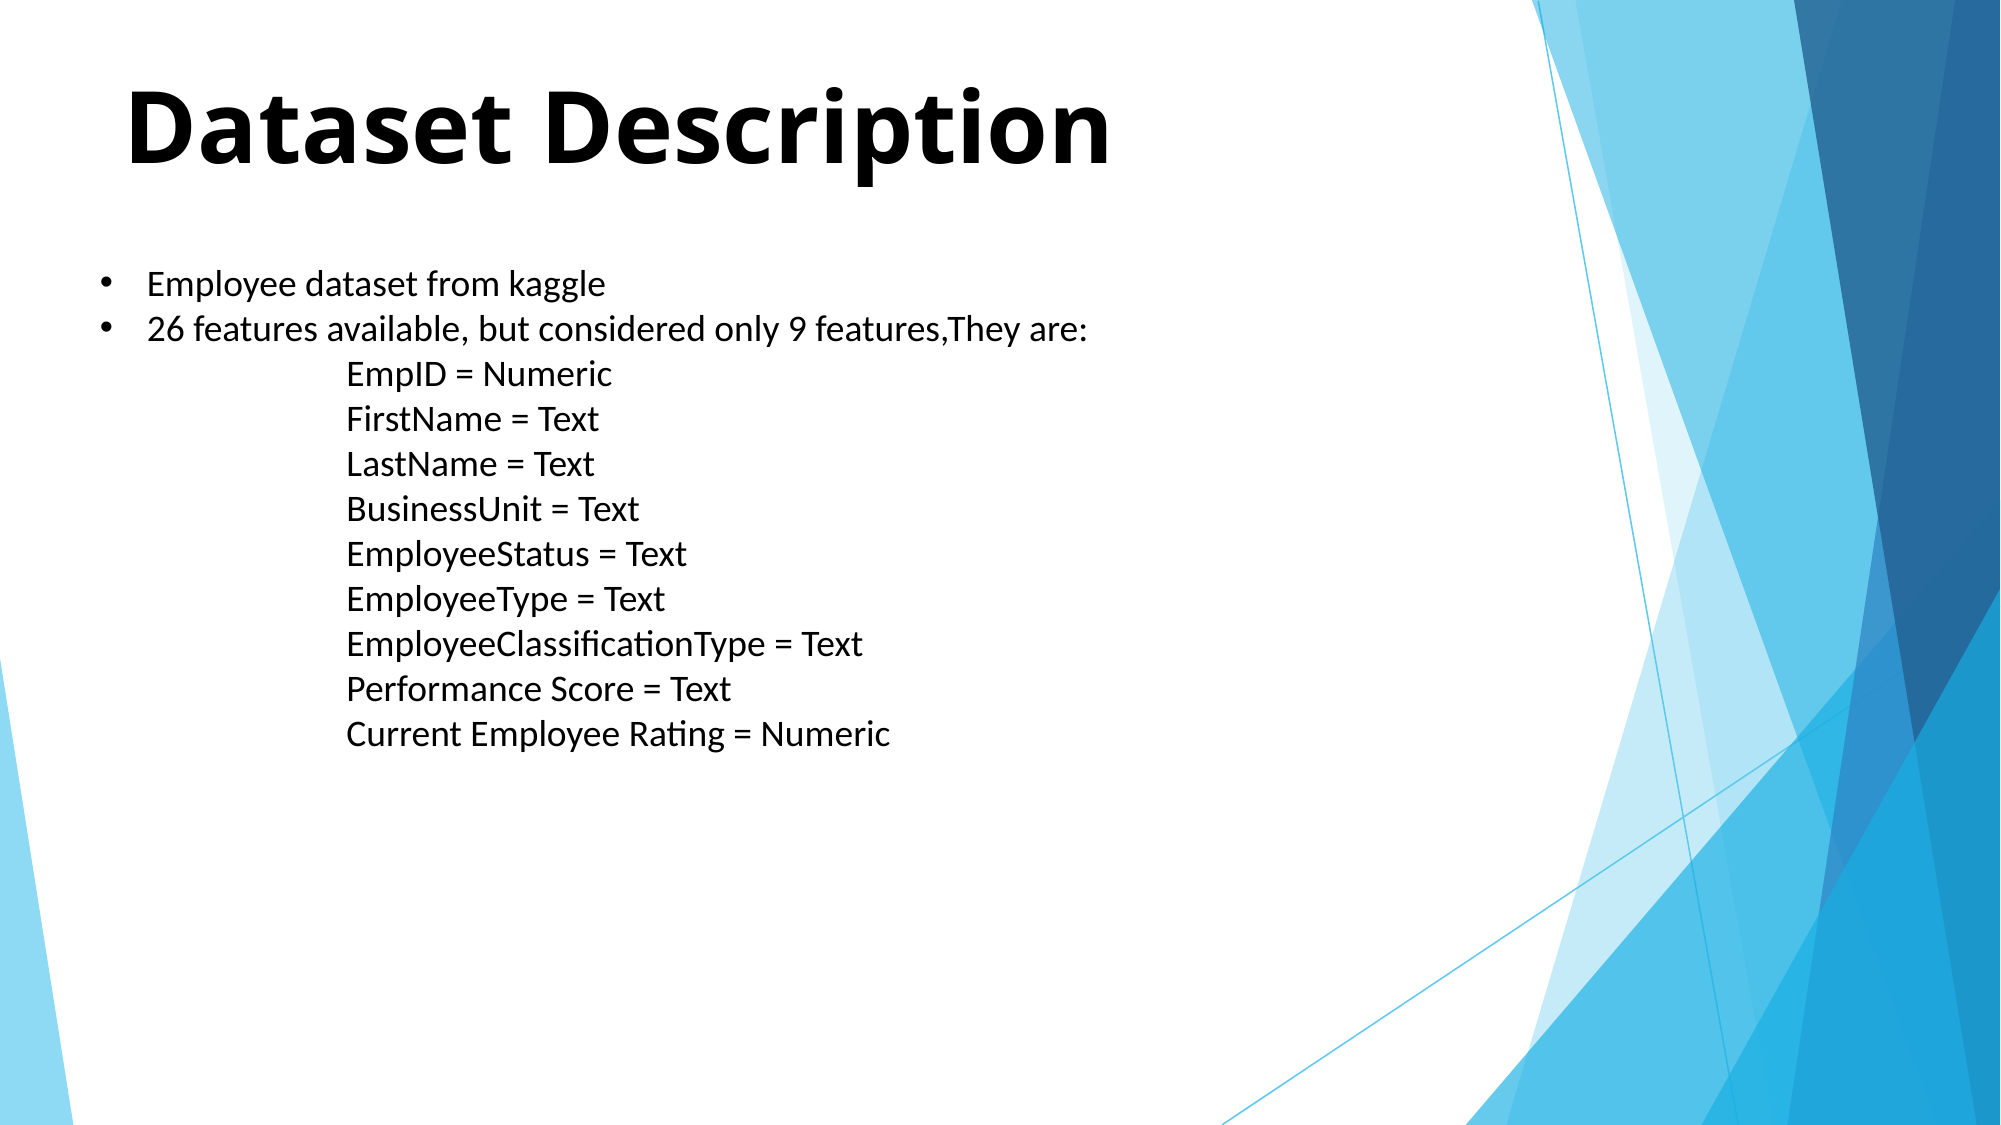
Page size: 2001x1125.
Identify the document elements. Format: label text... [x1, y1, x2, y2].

list Employee dataset from kaggle 26 features available, but considered only 9 features,They are: EmpID = Numeric FirstName = Text LastName = Text BusinessUnit = Text EmployeeStatus = Text EmployeeType = Text EmployeeClassificationType = Text Performance Score = Text Current Employee Rating = Numeric [99, 258, 1900, 804]
title Dataset Description [123, 63, 1877, 188]
